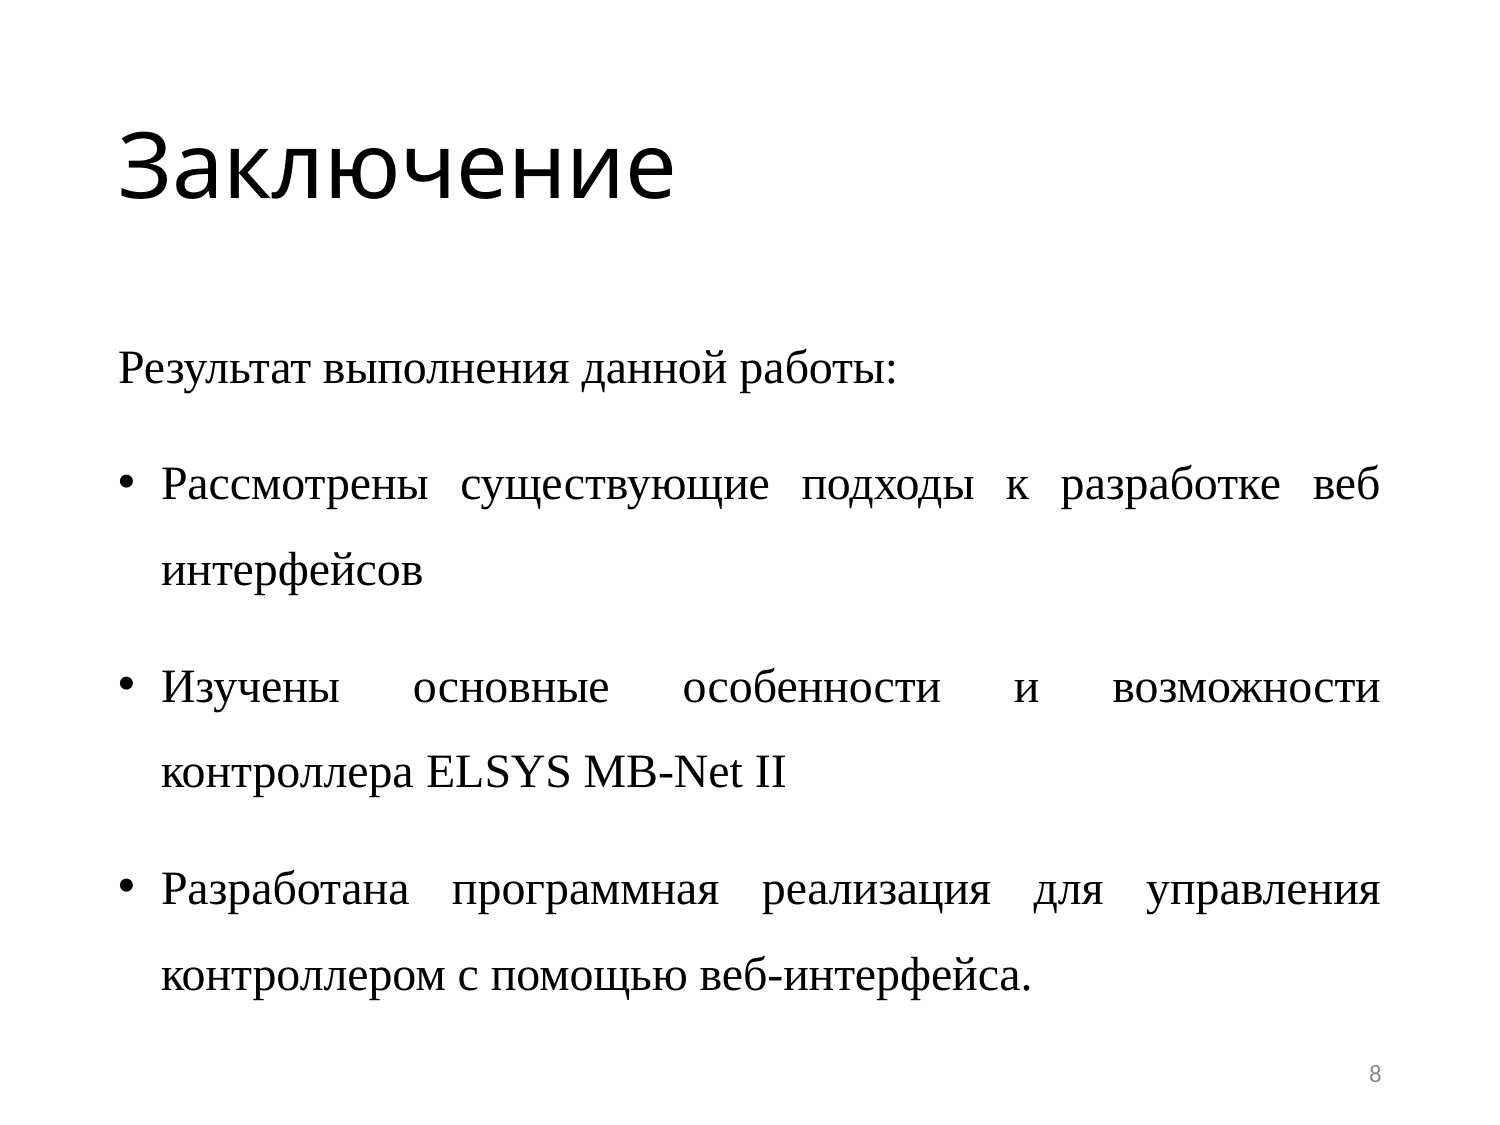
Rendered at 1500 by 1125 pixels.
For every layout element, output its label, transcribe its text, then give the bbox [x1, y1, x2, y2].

list Результат выполнения данной работы: Рассмотрены существующие подходы к разработке веб интерфейсов Изучены основные особенности и возможности контроллера ELSYS MB-Net II Разработана программная реализация для управления контроллером с помощью веб-интерфейса. [103, 299, 1397, 1014]
title Заключение [103, 59, 1397, 278]
slide_number 8 [1059, 1042, 1397, 1103]
